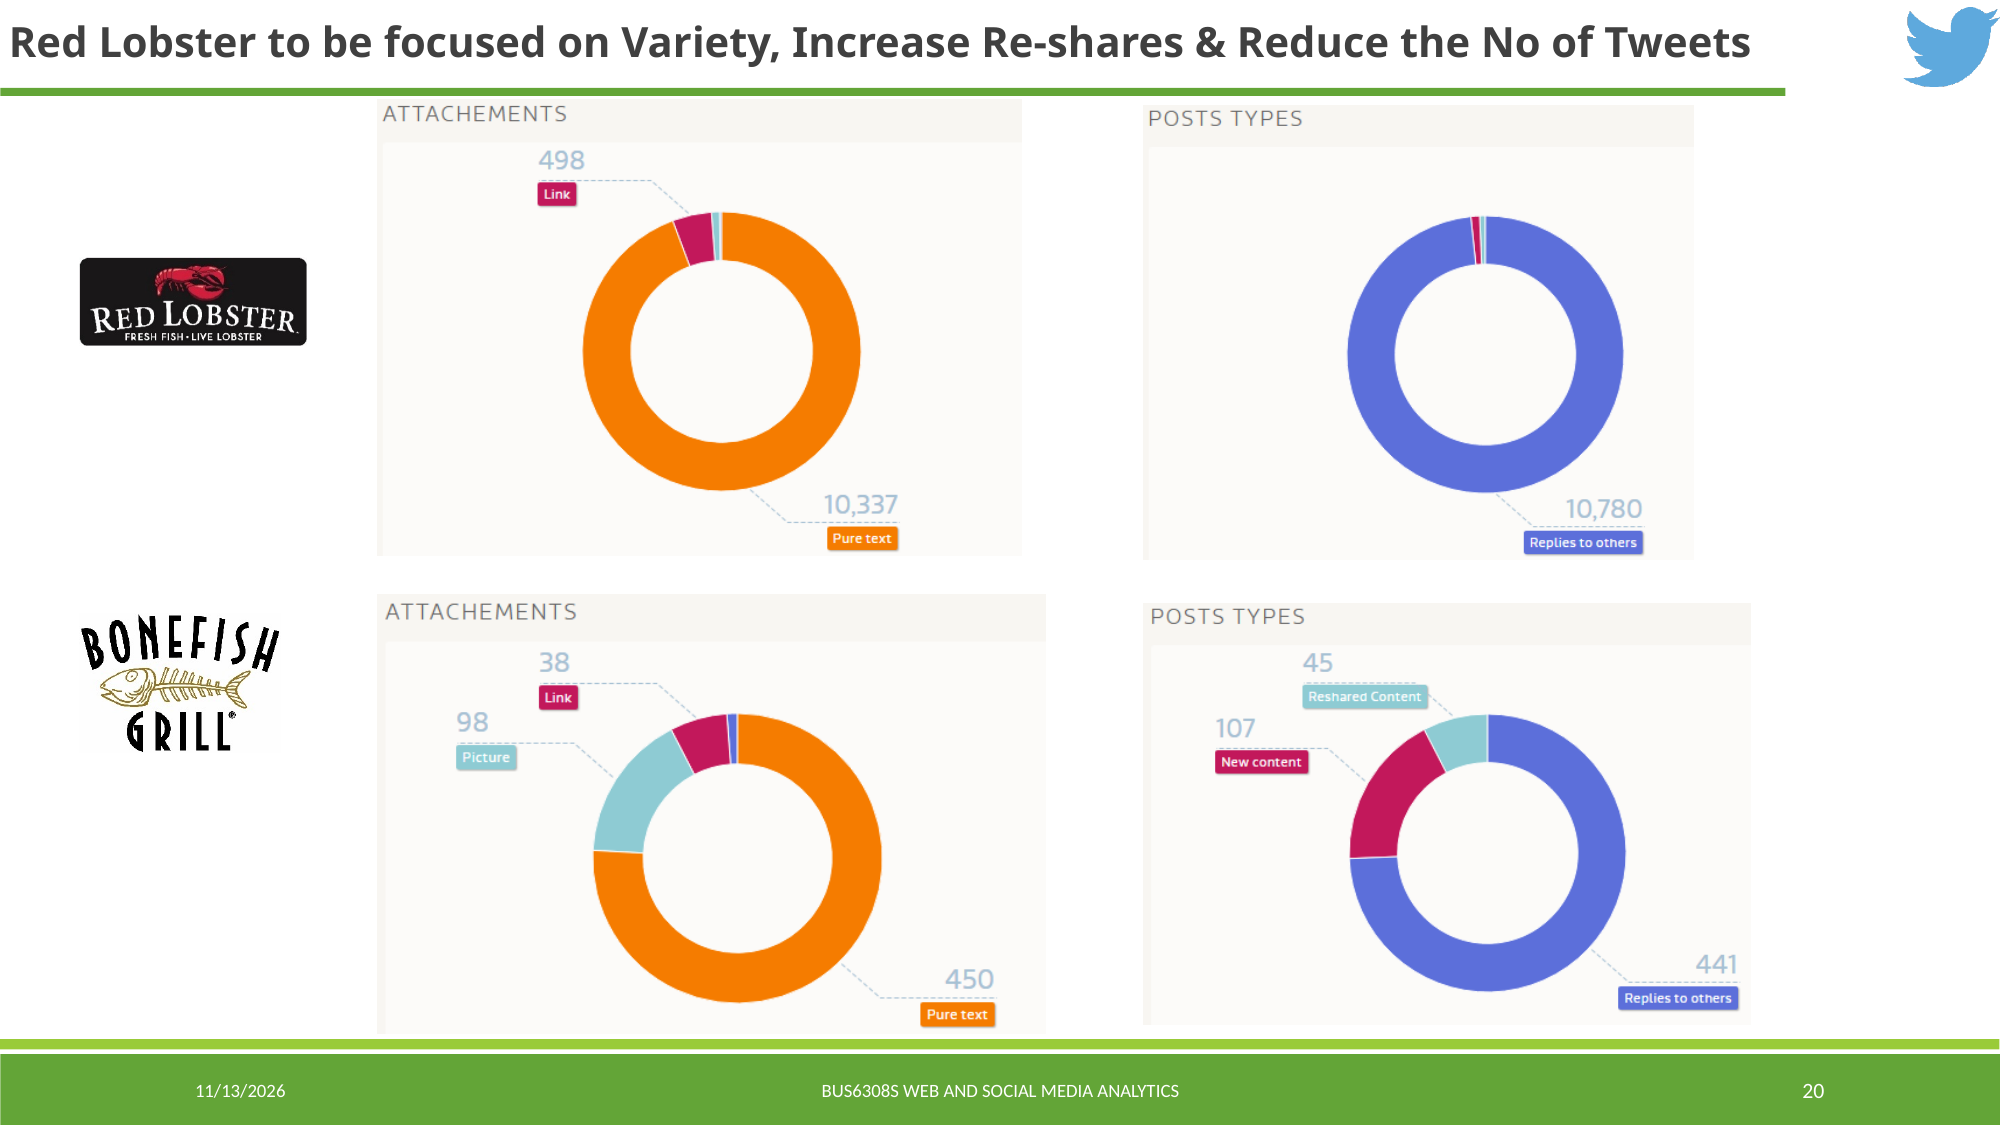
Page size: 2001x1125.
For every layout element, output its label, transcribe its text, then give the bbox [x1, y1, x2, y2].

text_box Red Lobster to be focused on Variety, Increase Re-shares & Reduce the No of Tweets [0, 7, 1778, 73]
text_box [0, 86, 1787, 97]
picture [1142, 603, 1752, 1025]
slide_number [180, 1059, 586, 1120]
picture [1142, 105, 1695, 561]
picture [376, 99, 1023, 556]
picture [79, 613, 281, 753]
picture [79, 257, 307, 346]
footer BUS6308S Web and Social Media Analytics [604, 1059, 1396, 1120]
picture [376, 593, 1047, 1035]
picture [1903, 7, 2000, 87]
slide_number 20 [1624, 1059, 1840, 1120]
